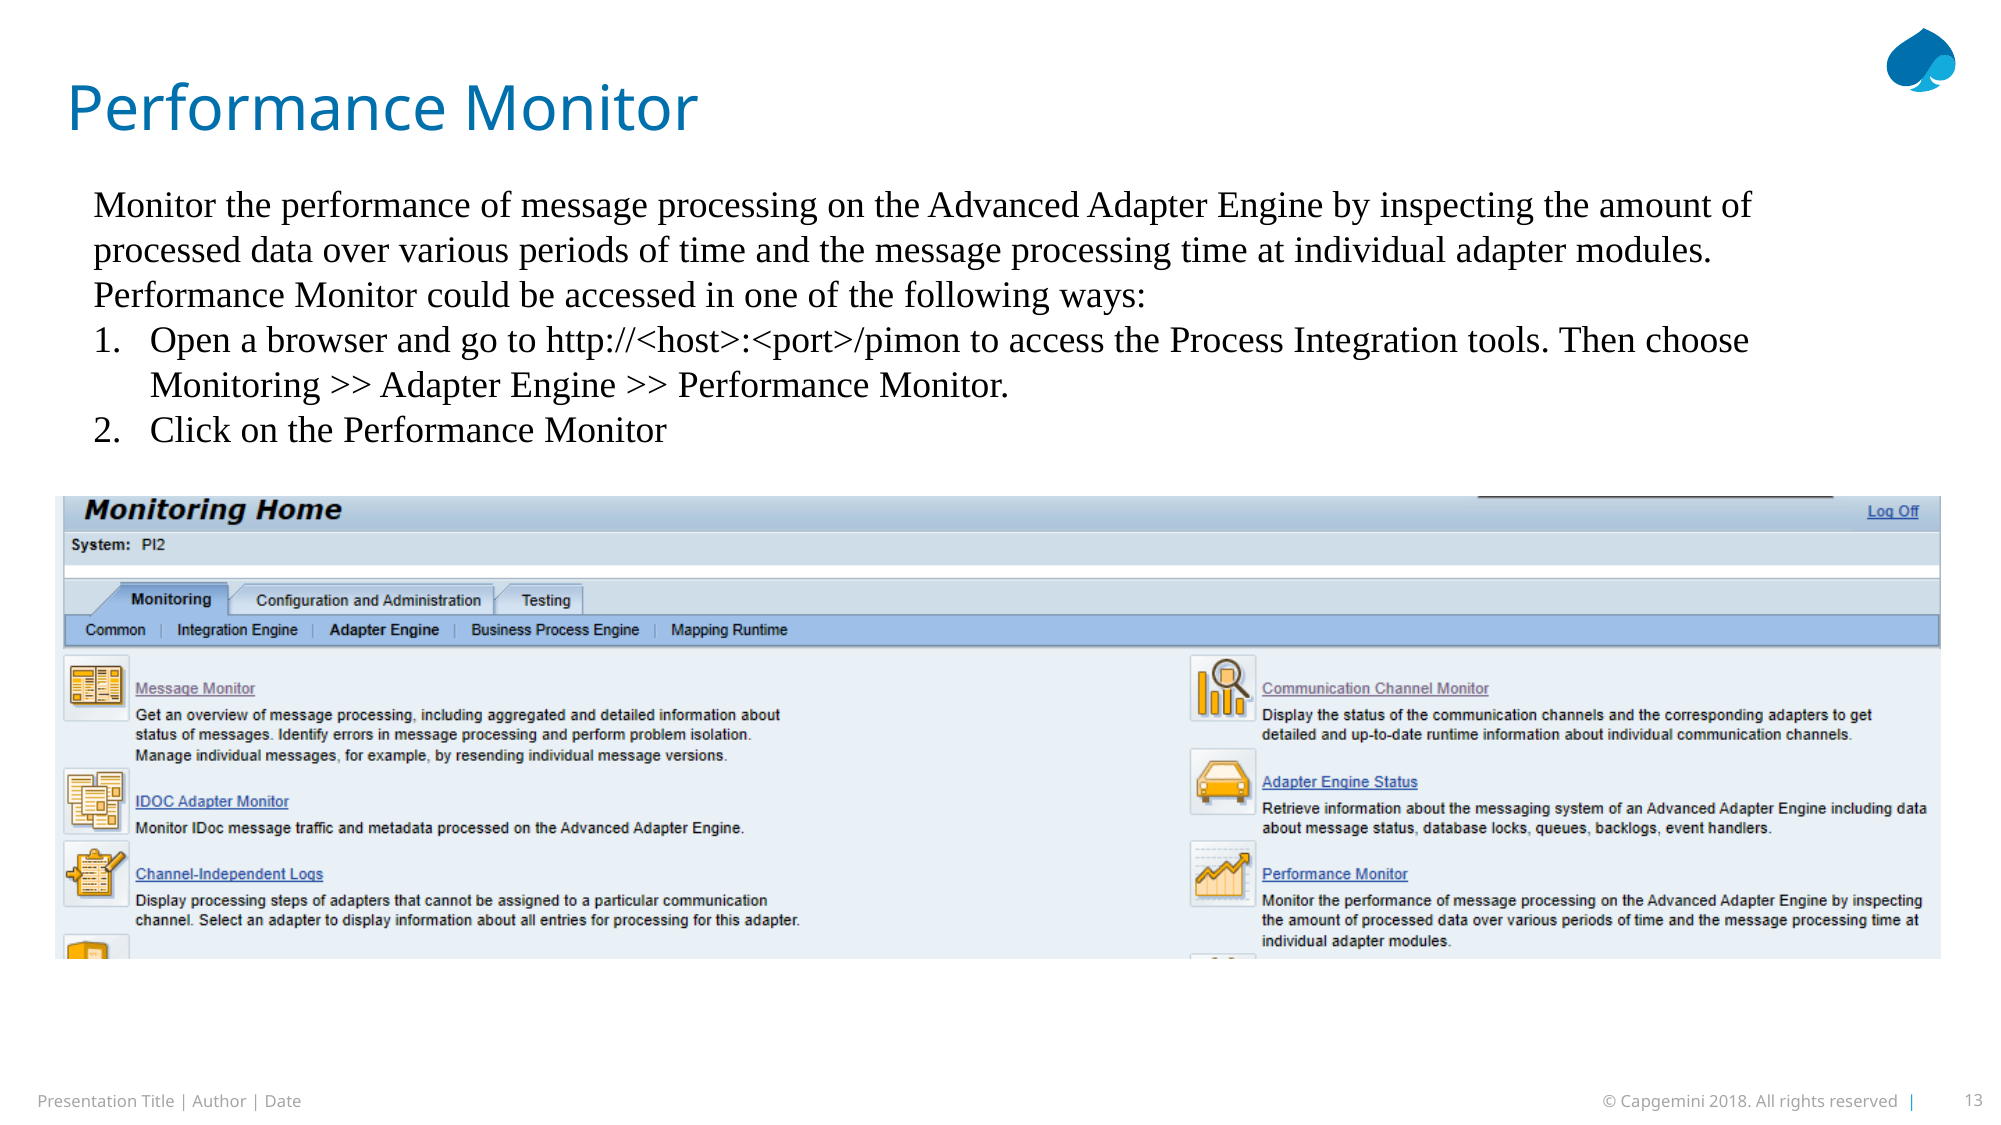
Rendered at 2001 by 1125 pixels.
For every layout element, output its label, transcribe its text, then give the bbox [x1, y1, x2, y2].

picture [55, 496, 1941, 959]
title Performance Monitor [66, 66, 1500, 154]
text_box Monitor the performance of message processing on the Advanced Adapter Engine by inspecting the amount of processed data over various periods of time and the message processing time at individual adapter modules. Performance Monitor could be accessed in one of the following ways: Open a browser and go to http://<host>:<port>/pimon to access the Process Integration tools. Then choose Monitoring >> Adapter Engine >> Performance Monitor. Click on the Performance Monitor [78, 172, 1827, 458]
